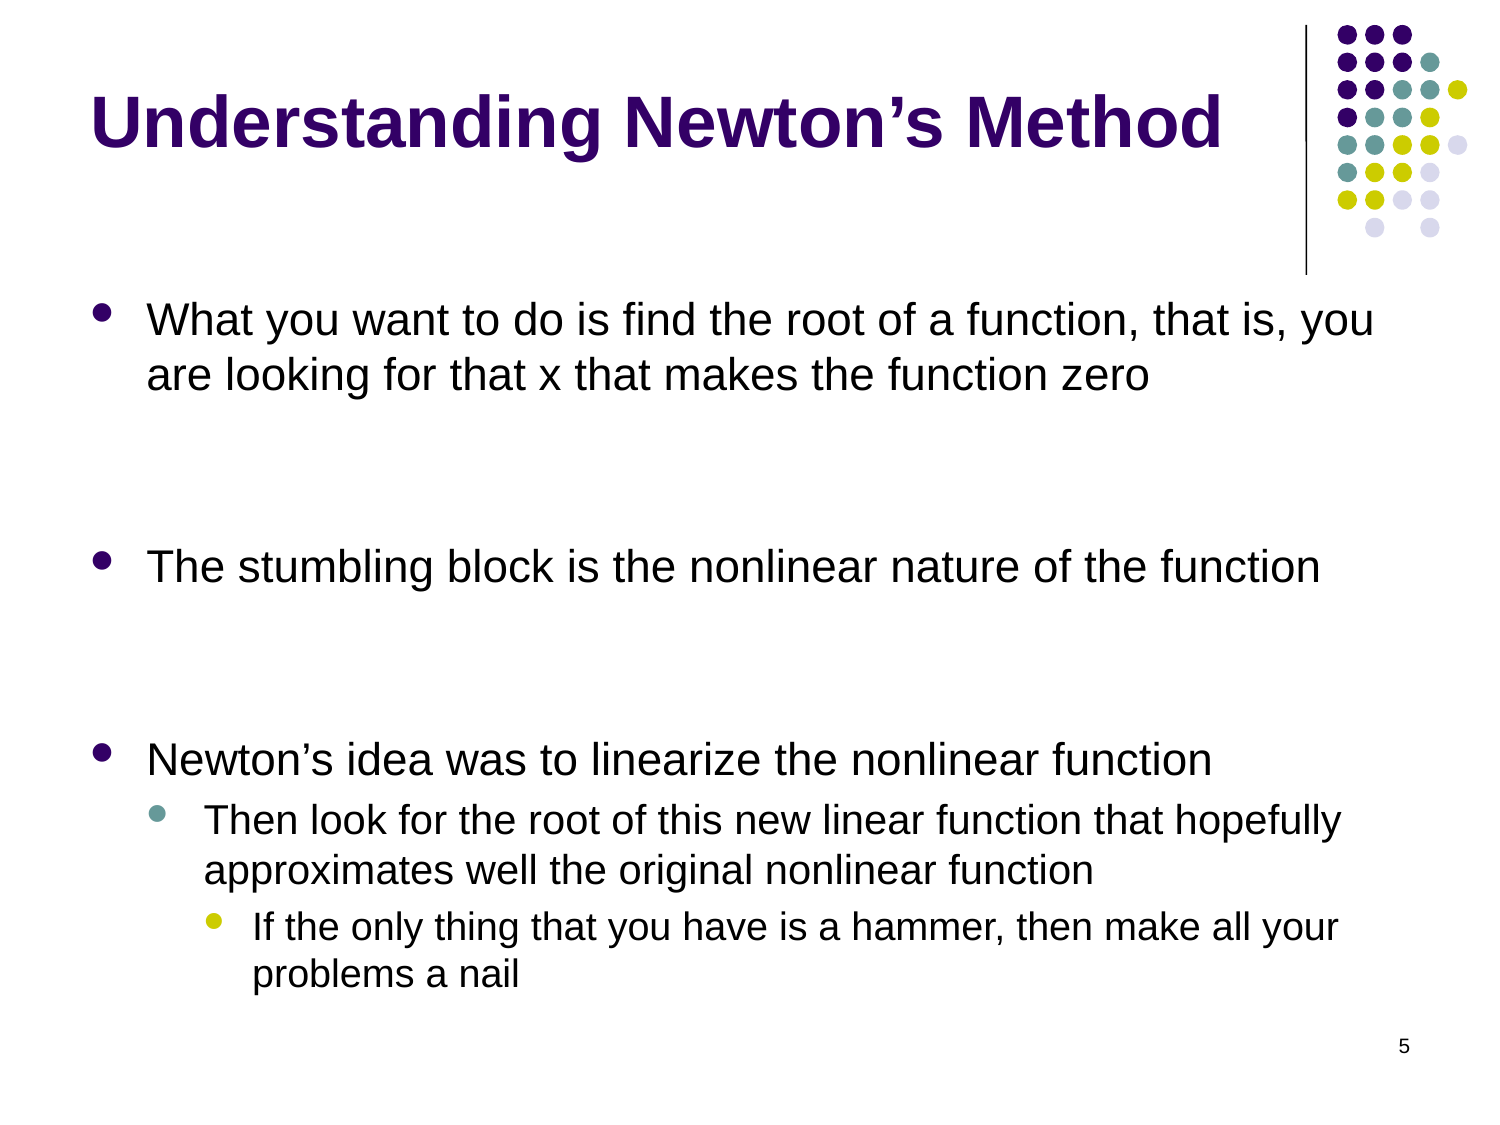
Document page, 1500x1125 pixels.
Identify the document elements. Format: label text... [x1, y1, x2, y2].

list What you want to do is find the root of a function, that is, you are looking for that x that makes the function zero The stumbling block is the nonlinear nature of the function Newton’s idea was to linearize the nonlinear function Then look for the root of this new linear function that hopefully approximates well the original nonlinear function If the only thing that you have is a hammer, then make all your problems a nail [74, 281, 1426, 1063]
title Understanding Newton’s Method [74, 37, 1313, 171]
slide_number 5 [1074, 1024, 1426, 1101]
